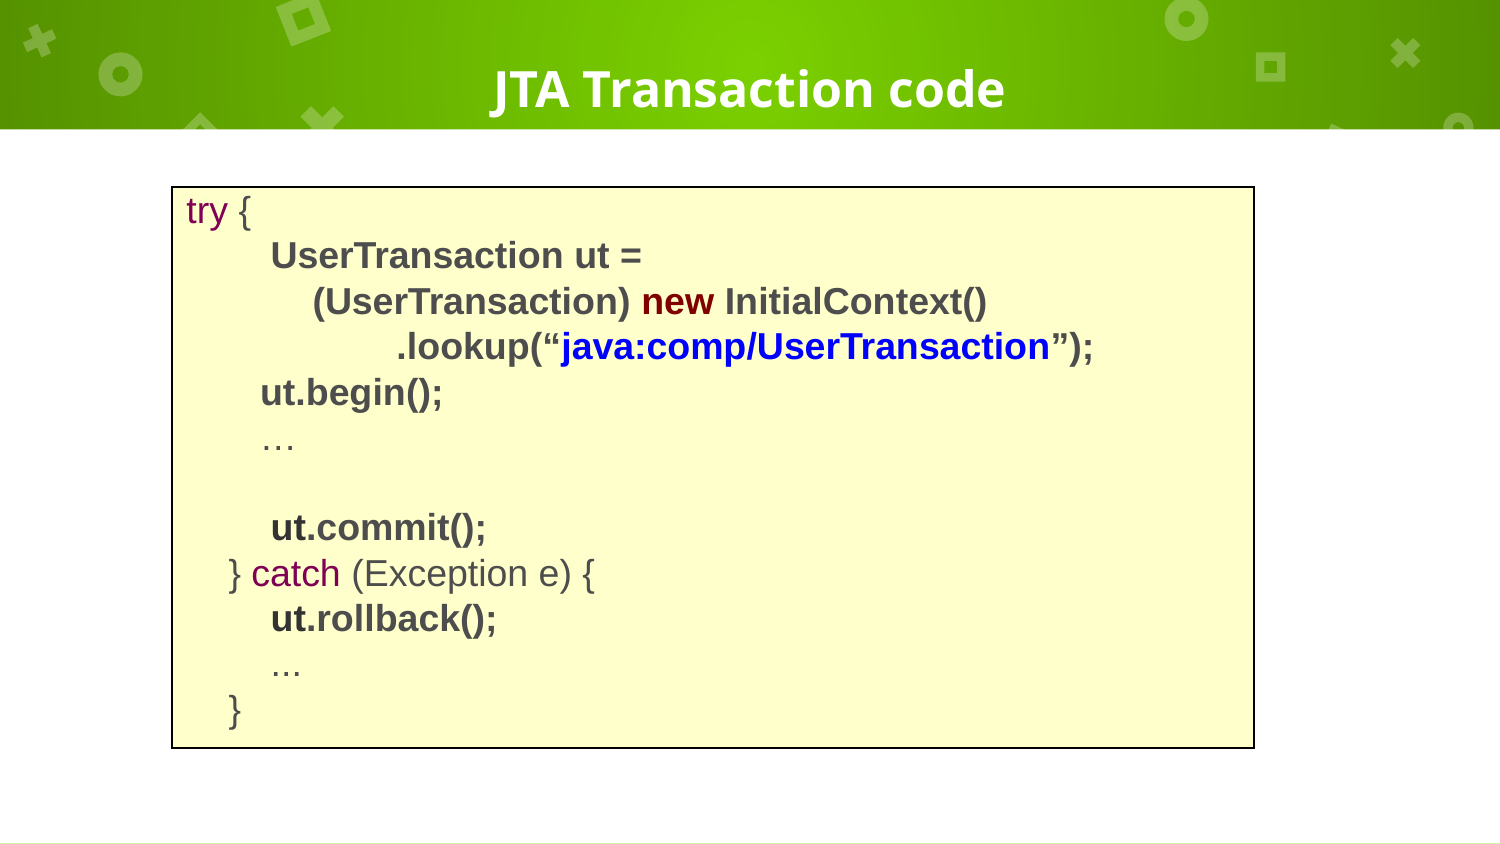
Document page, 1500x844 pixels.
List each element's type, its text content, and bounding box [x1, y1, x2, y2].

title JTA Transaction code [142, 0, 1358, 175]
text_box try { UserTransaction ut = (UserTransaction) new InitialContext() .lookup(“java:comp/UserTransaction”); ut.begin(); … ut.commit(); } catch (Exception e) { ut.rollback(); ... } [171, 187, 1255, 749]
